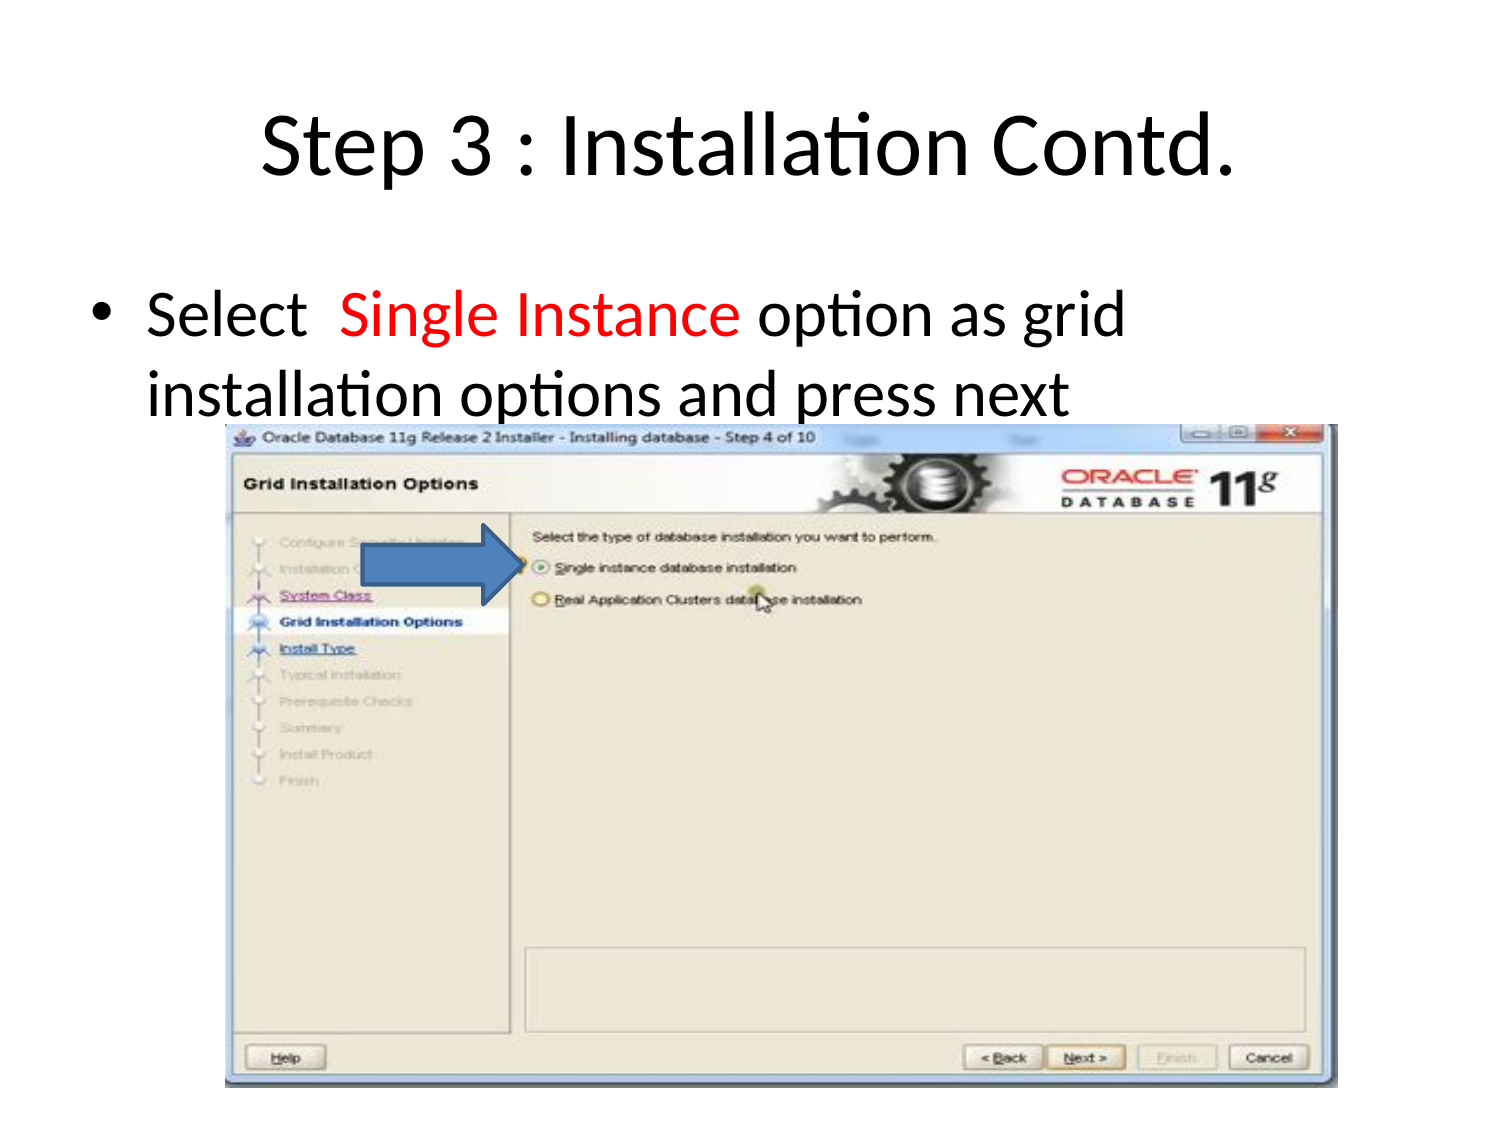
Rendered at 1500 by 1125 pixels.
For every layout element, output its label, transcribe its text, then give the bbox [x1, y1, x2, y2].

list Select Single Instance option as grid installation options and press next [75, 262, 1425, 1005]
title Step 3 : Installation Contd. [75, 45, 1425, 233]
picture [224, 424, 1338, 1088]
